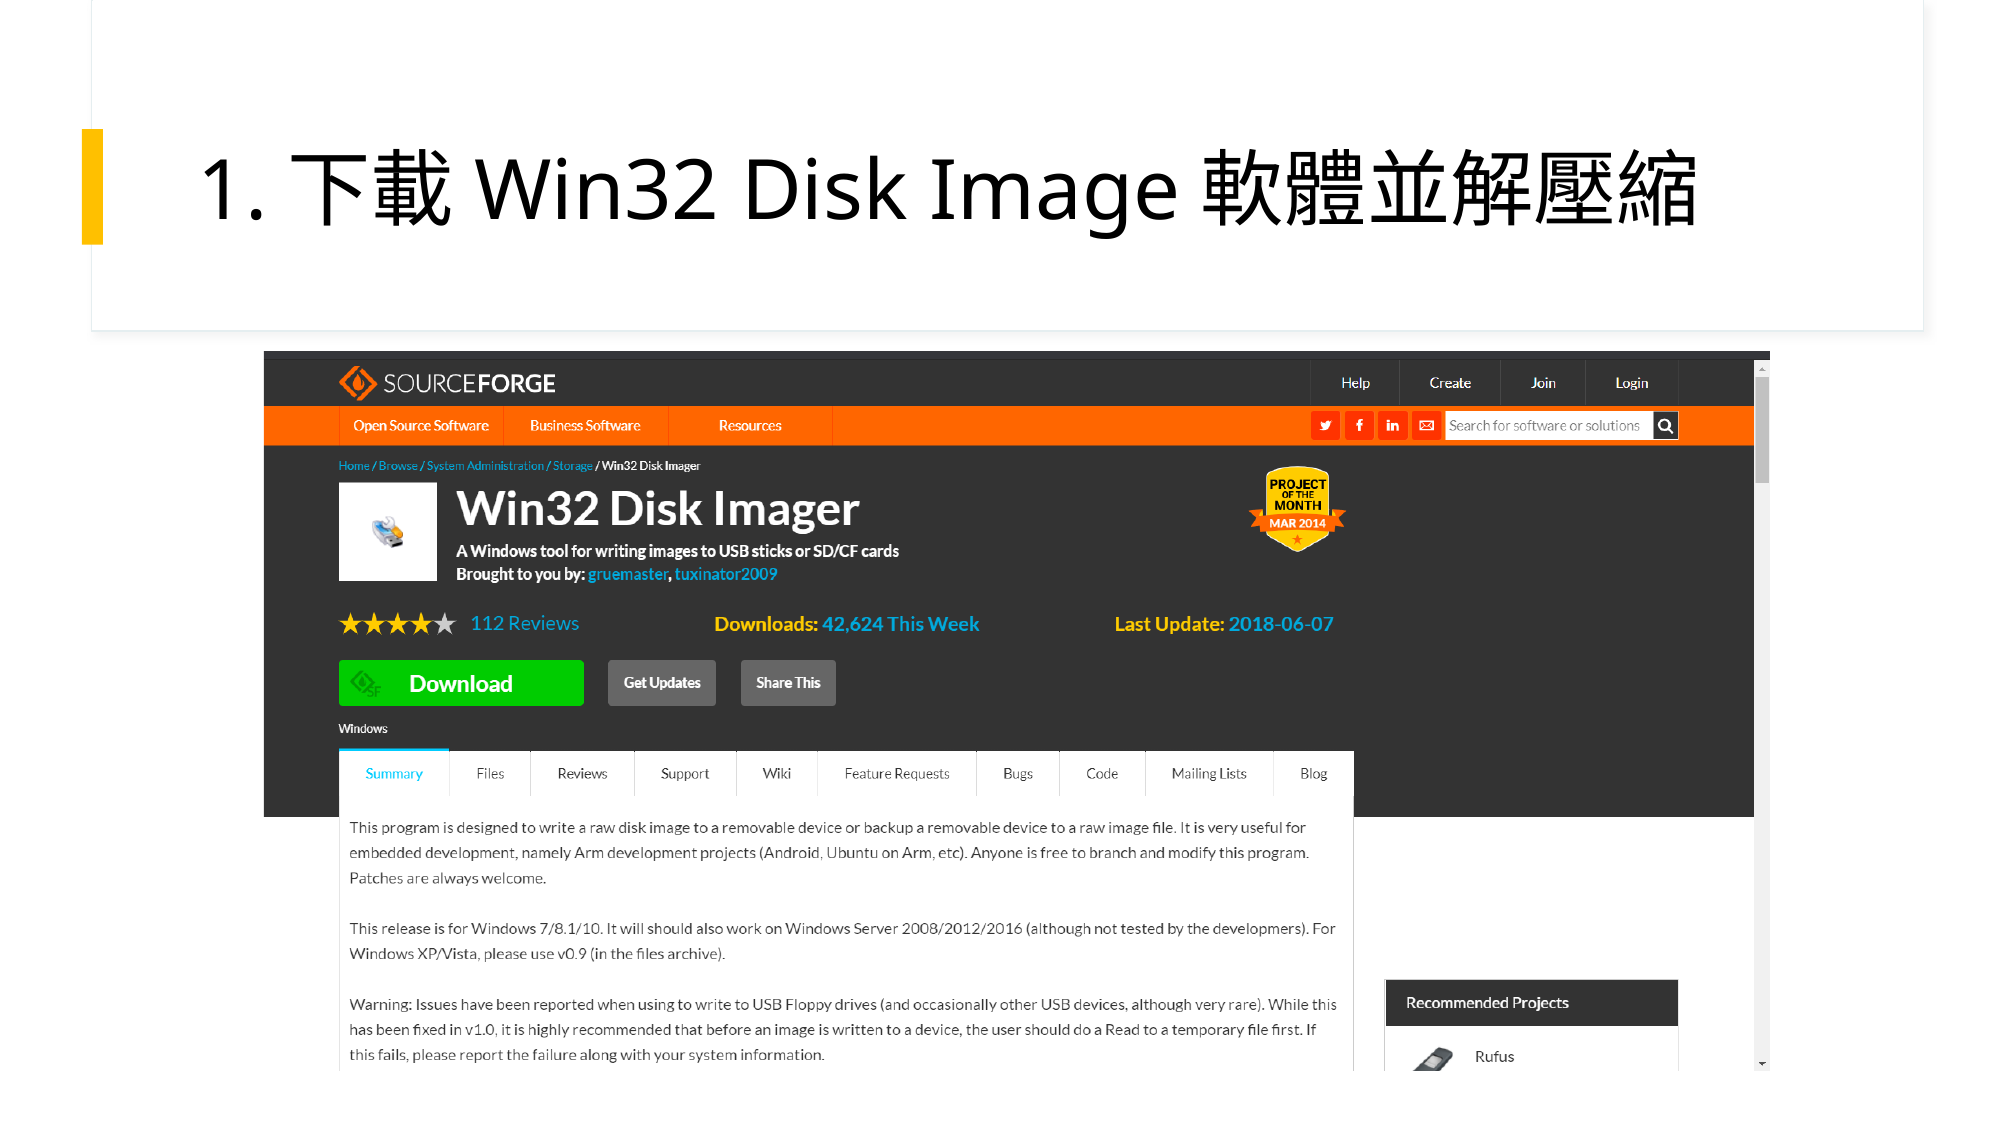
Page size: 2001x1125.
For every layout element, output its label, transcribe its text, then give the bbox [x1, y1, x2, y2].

picture [263, 350, 1770, 1071]
title 1.下載Win32 Disk Image軟體並解壓縮 [183, 90, 1851, 284]
